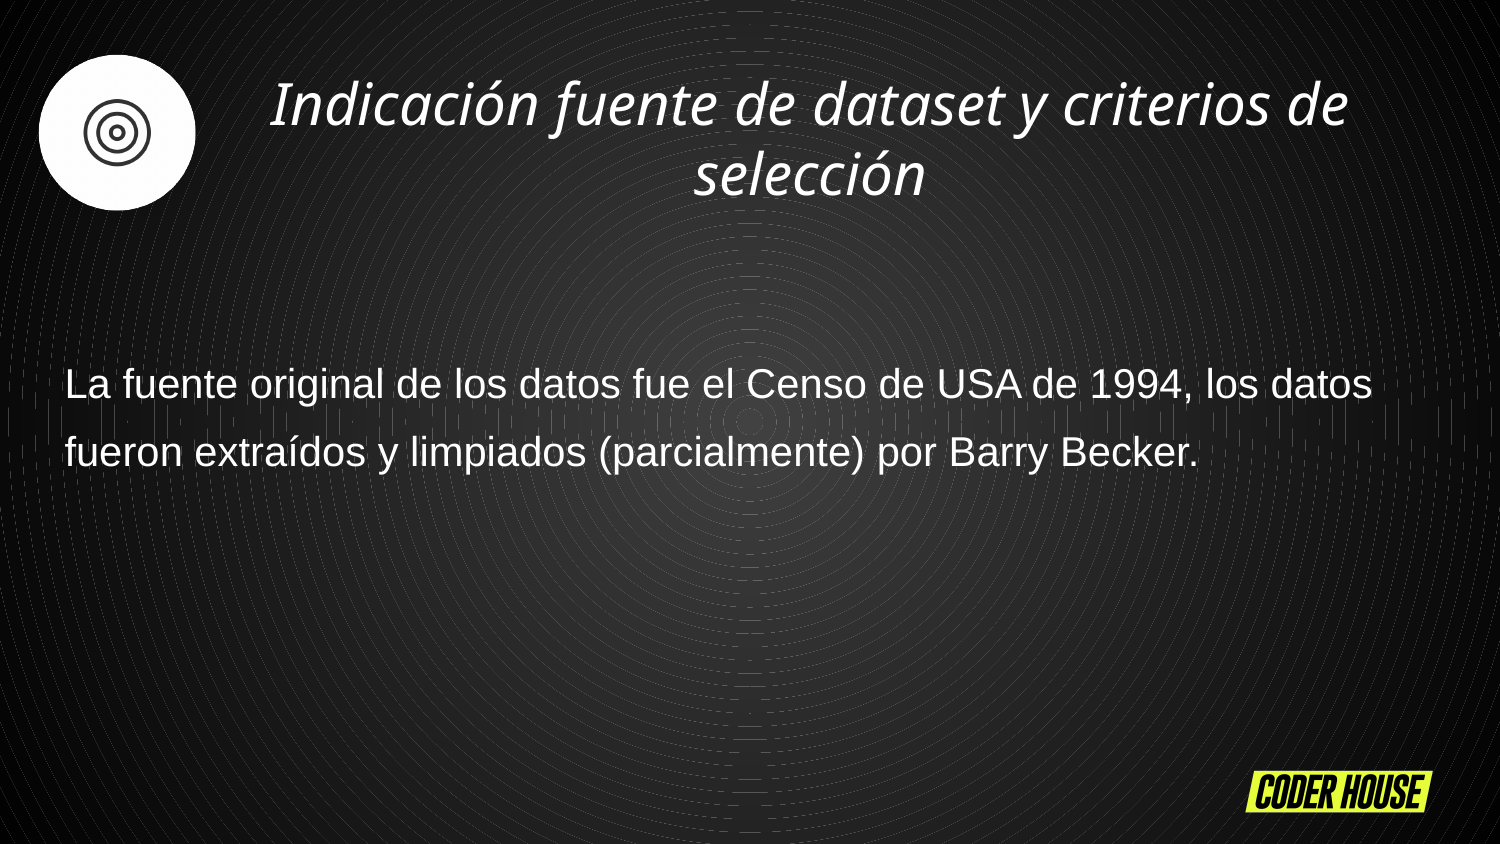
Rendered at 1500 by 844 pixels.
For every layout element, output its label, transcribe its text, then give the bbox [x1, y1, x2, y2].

text_box Indicación fuente de dataset y criterios de selección [230, 52, 1392, 236]
picture [19, 35, 215, 231]
text_box La fuente original de los datos fue el Censo de USA de 1994, los datos fueron extraídos y limpiados (parcialmente) por Barry Becker. [49, 285, 1451, 529]
picture [1241, 764, 1437, 819]
